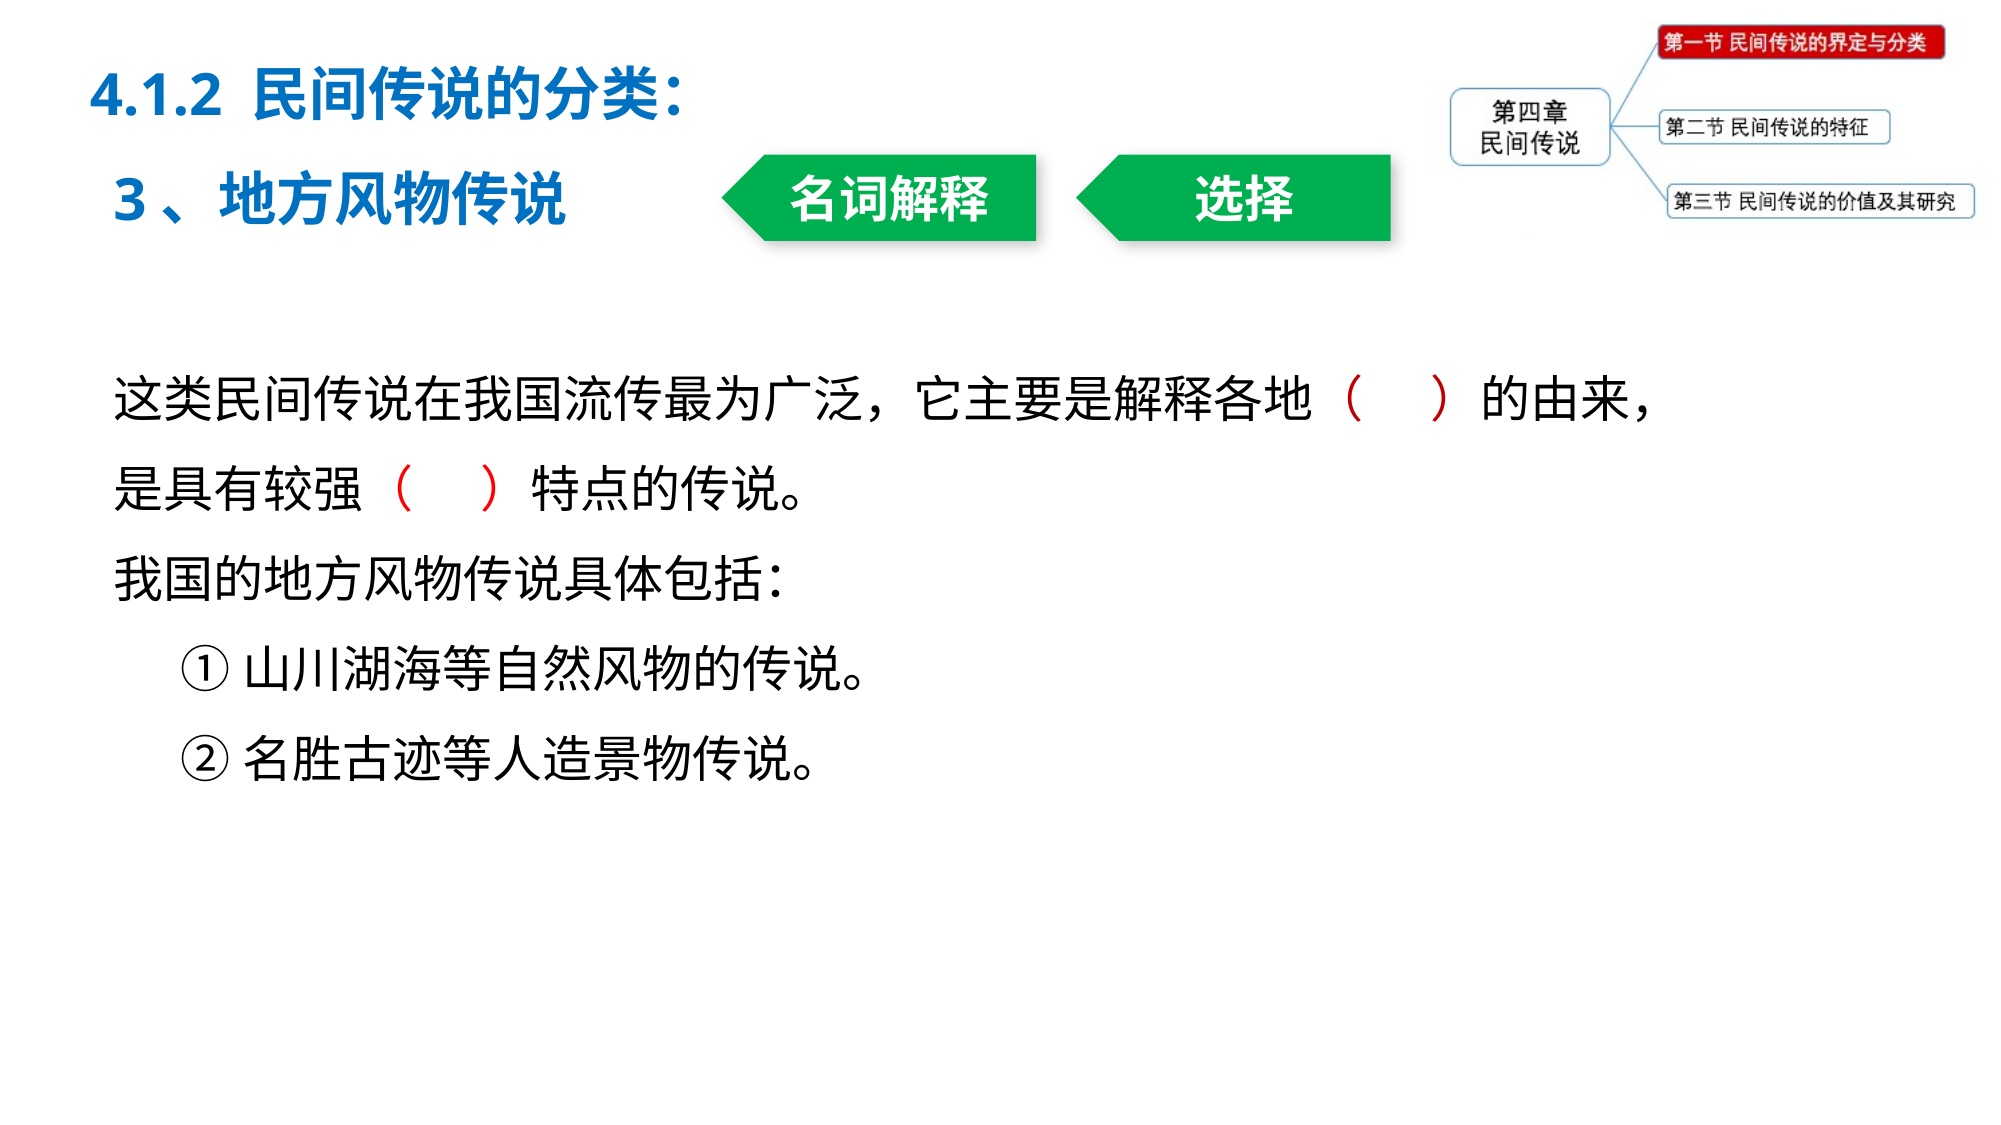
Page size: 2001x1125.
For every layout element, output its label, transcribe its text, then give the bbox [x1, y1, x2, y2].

text_box 选择 [1074, 153, 1392, 242]
text_box 3、地方风物传说 这类民间传说在我国流传最为广泛，它主要是解释各地（ ）的由来，是具有较强（ ）特点的传说。 我国的地方风物传说具体包括： ①山川湖海等自然风物的传说。 ②名胜古迹等人造景物传说。 [98, 154, 1700, 795]
picture [1430, 0, 2000, 239]
text_box 名词解释 [720, 153, 1038, 242]
text_box 4.1.2 民间传说的分类： [0, 15, 767, 135]
